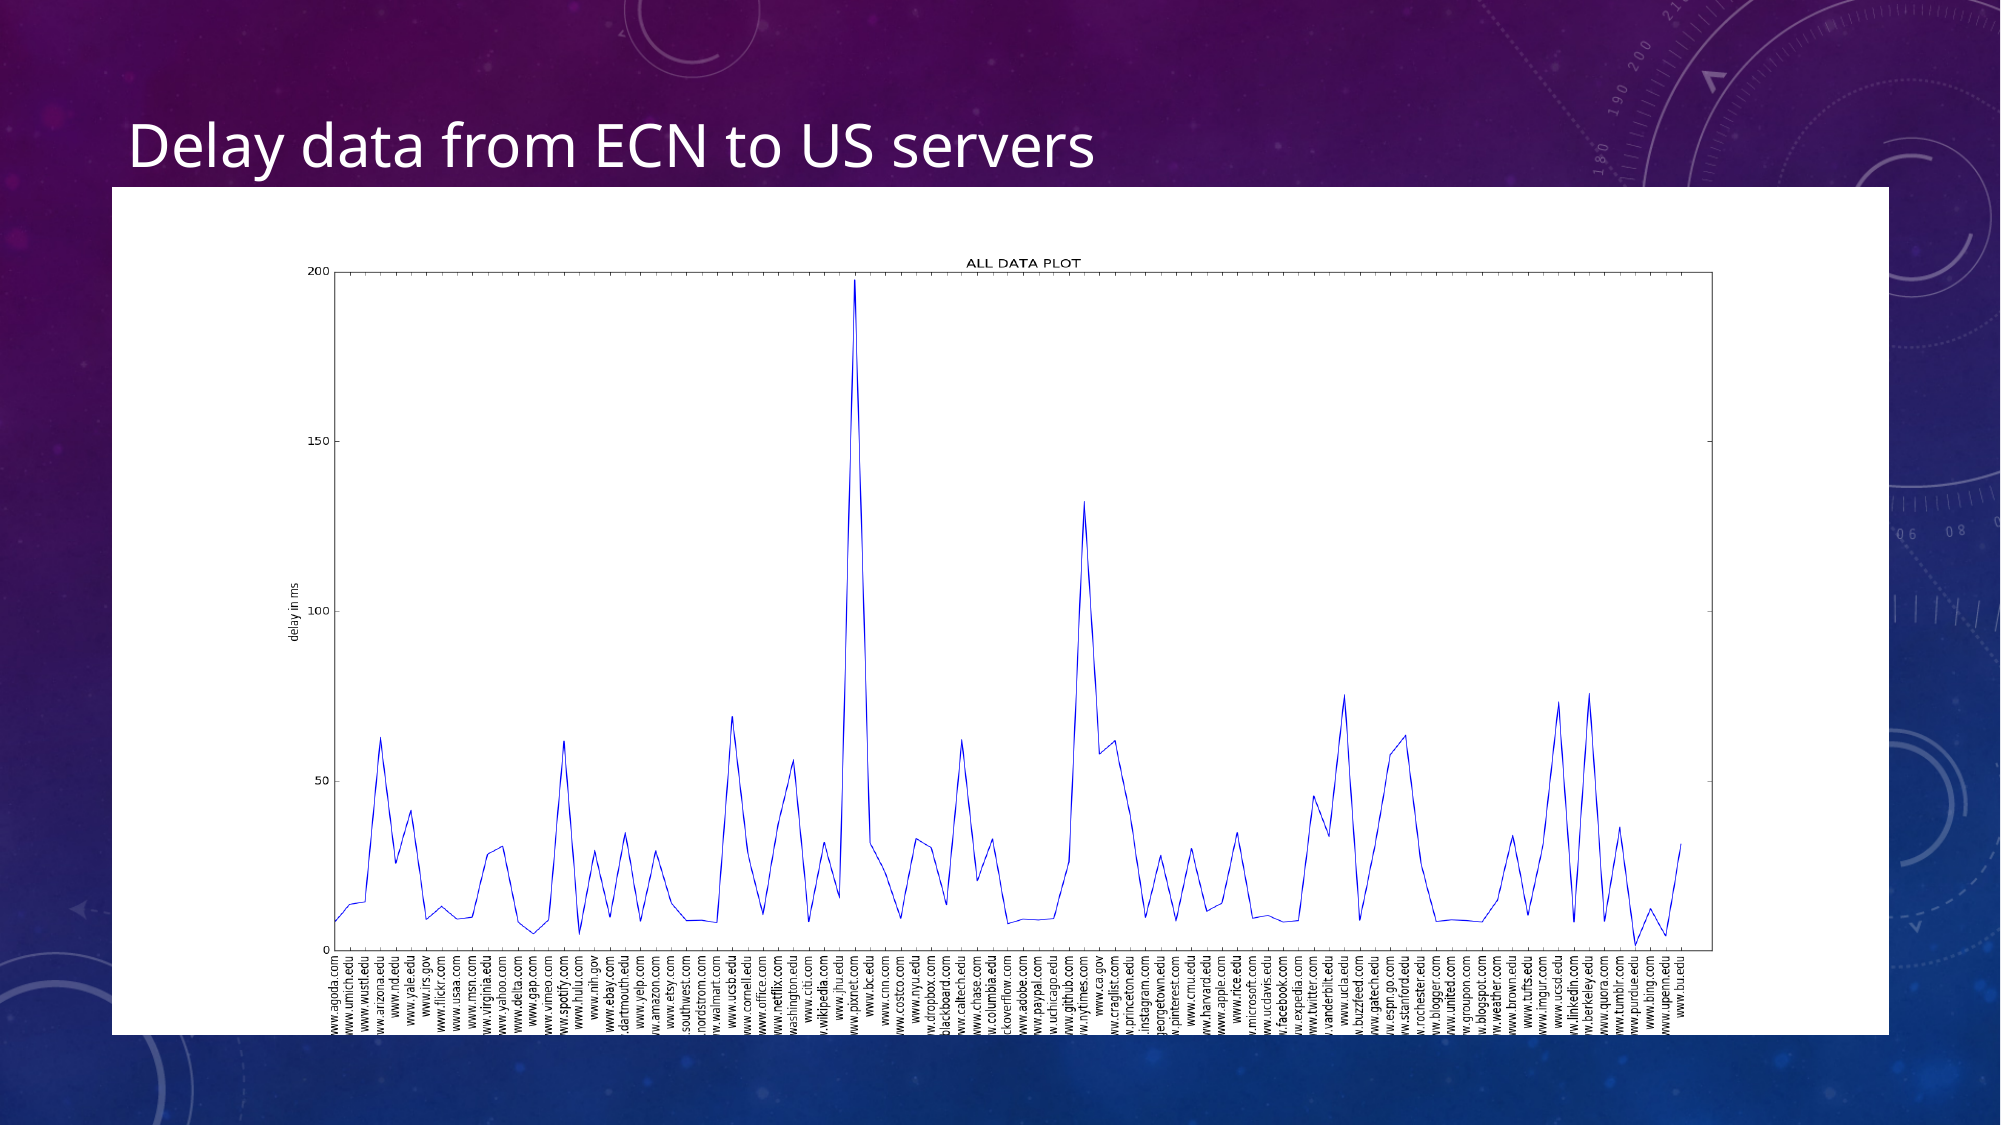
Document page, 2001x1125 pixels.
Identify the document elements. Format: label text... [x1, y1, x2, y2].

picture [0, 0, 2001, 1125]
title Delay data from ECN to US servers [112, 99, 1775, 186]
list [112, 186, 1889, 1036]
